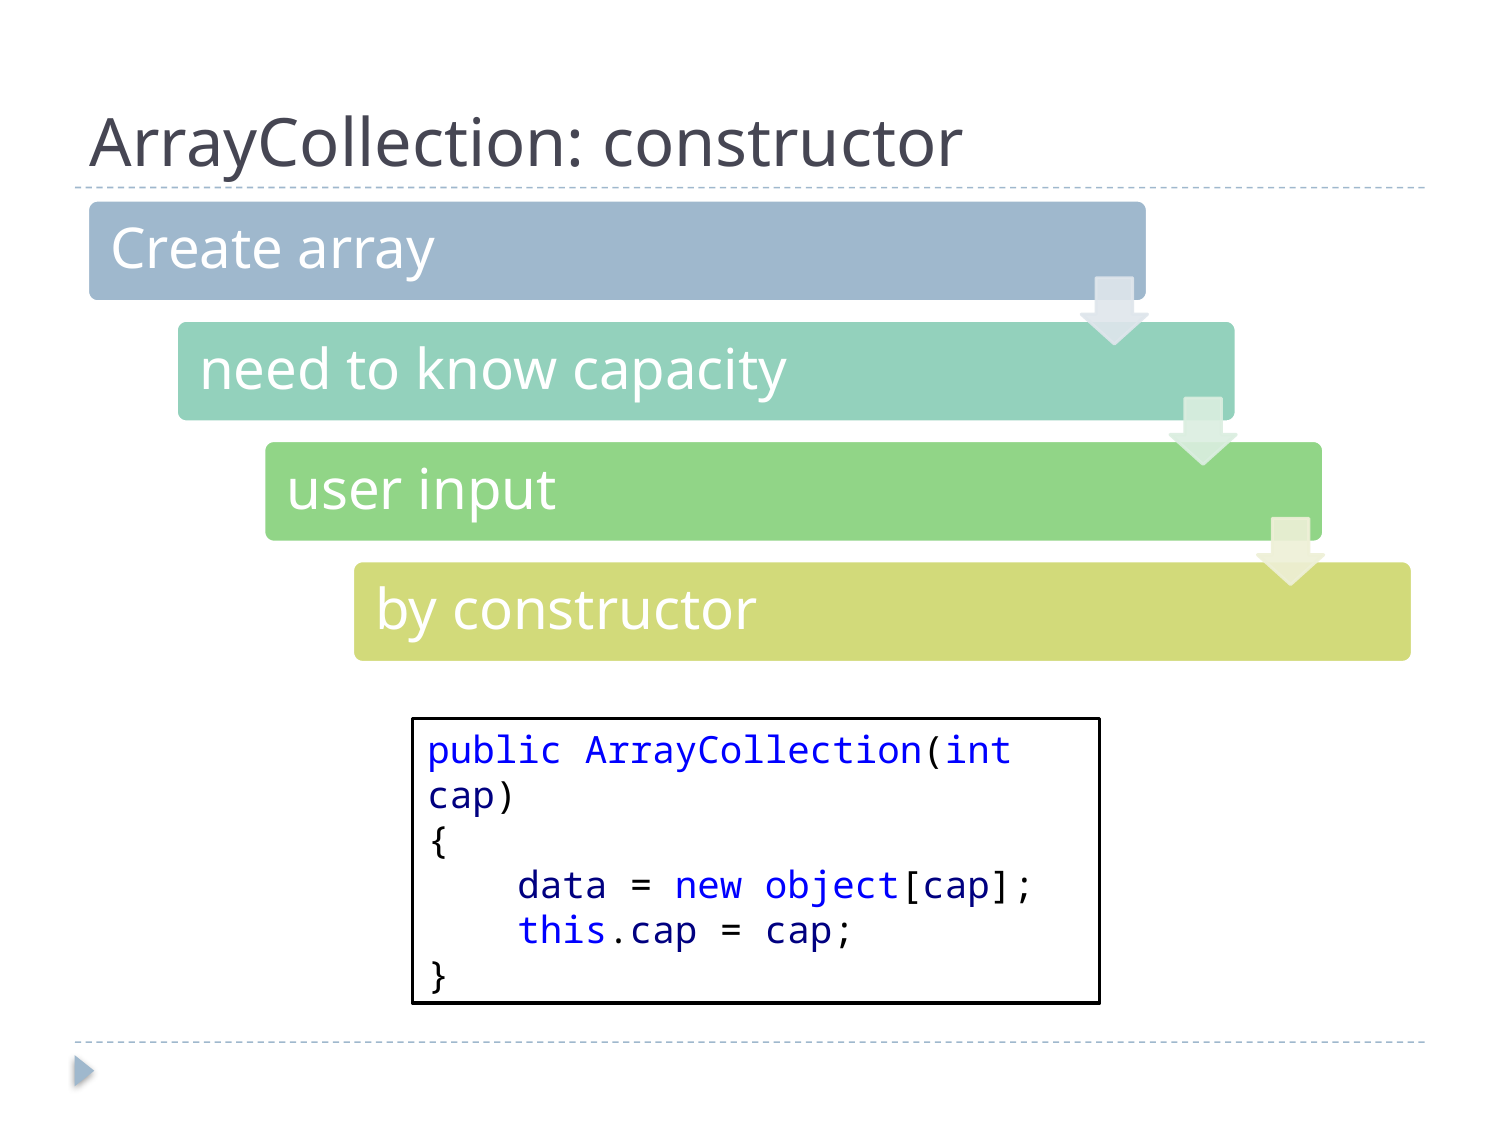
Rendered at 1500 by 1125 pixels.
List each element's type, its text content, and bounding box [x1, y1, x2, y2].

title ArrayCollection: constructor [75, 24, 1425, 188]
text_box public ArrayCollection(int cap) { data = new object[cap]; this.cap = cap; } [411, 717, 1101, 1005]
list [87, 199, 1413, 663]
